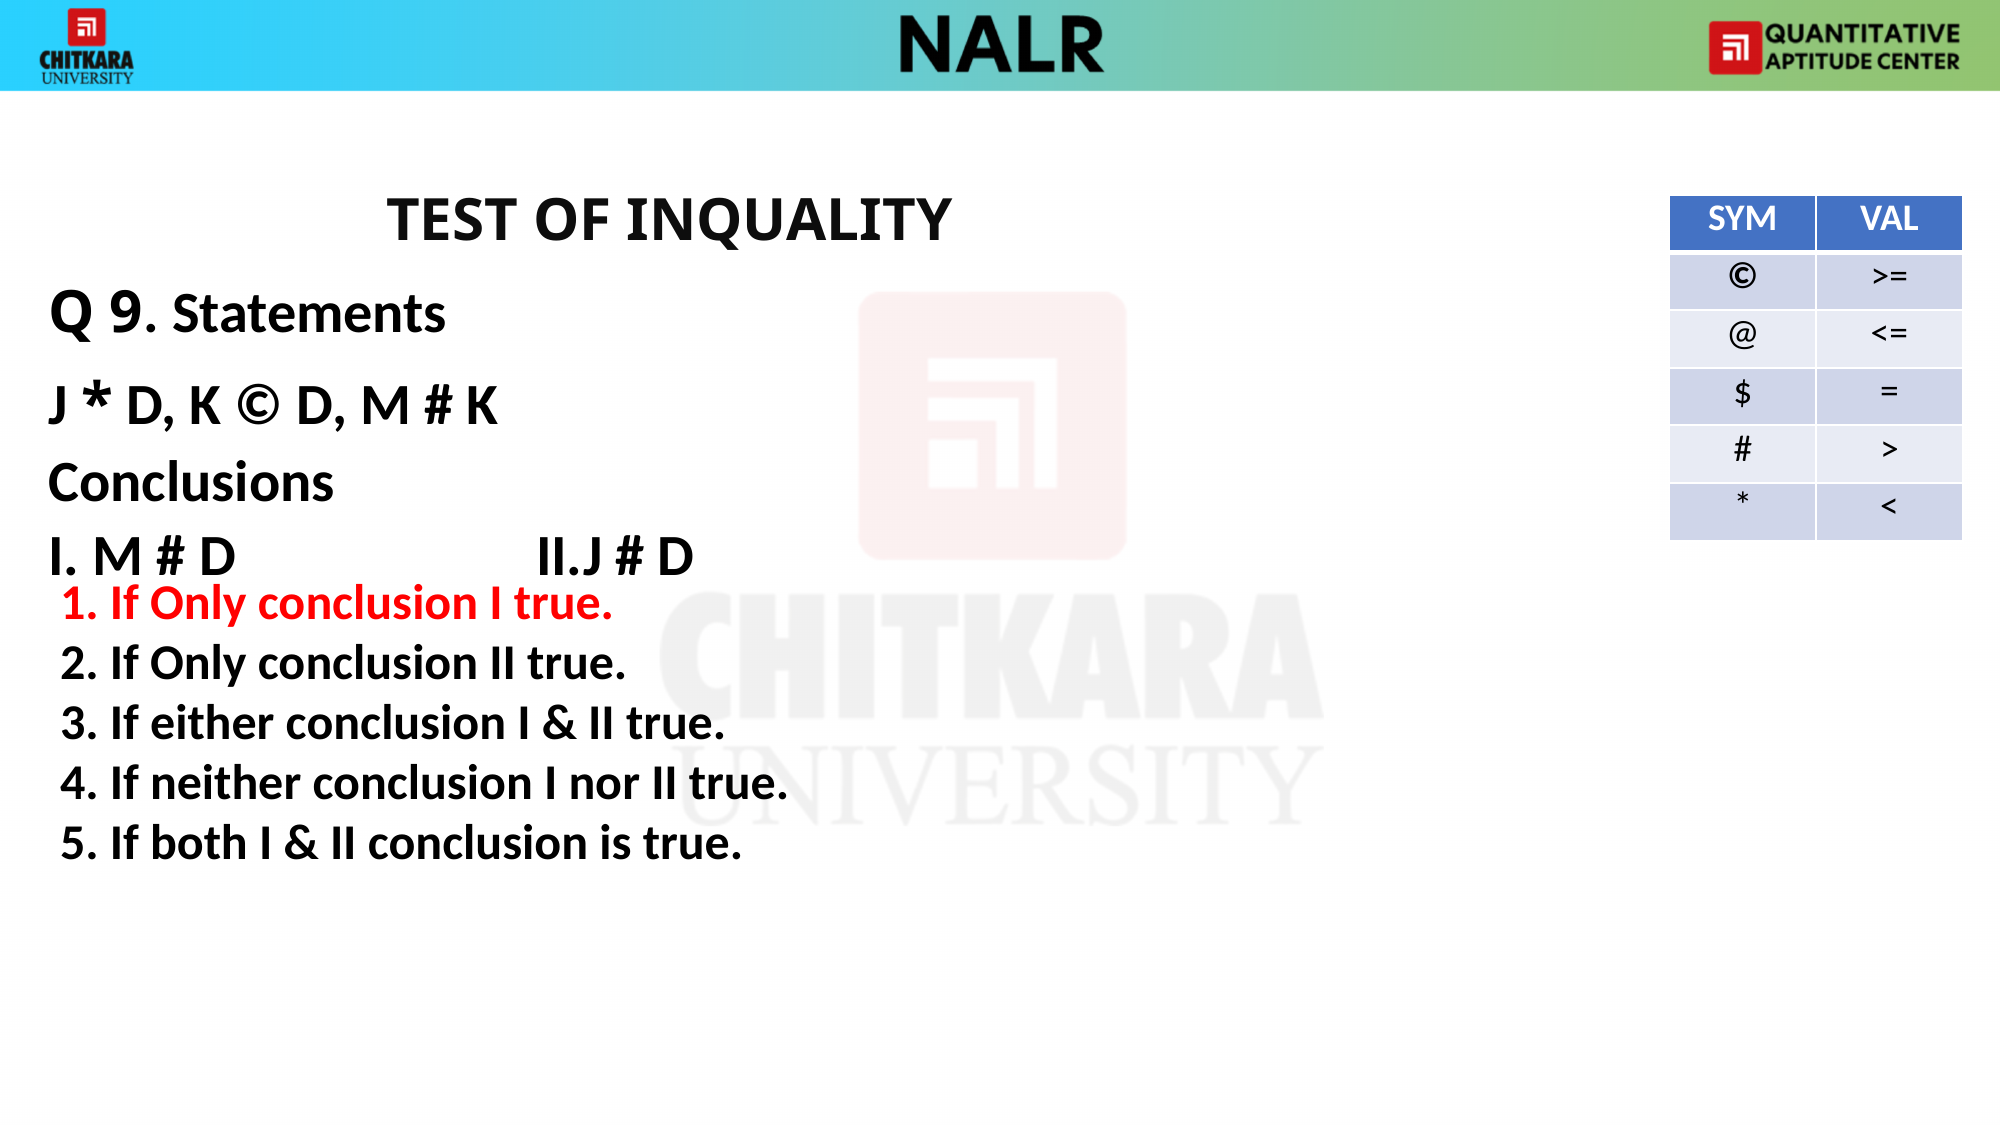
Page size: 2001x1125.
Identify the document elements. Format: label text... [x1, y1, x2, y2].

table_cell < [1817, 484, 1962, 540]
table_cell <= [1817, 311, 1962, 367]
table_cell >= [1817, 255, 1962, 309]
table_cell = [1817, 369, 1962, 424]
table_cell $ [1670, 369, 1815, 424]
table_cell © [1670, 255, 1815, 309]
table_header SYM [1670, 196, 1815, 250]
title [41, 31, 1959, 142]
table_cell # [1670, 426, 1815, 482]
table_cell * [1670, 484, 1815, 540]
table_cell > [1817, 426, 1962, 482]
text_box 1. If Only conclusion I true. 2. If Only conclusion II true. 3. If either conclusion I & II true. 4. If neither conclusion I nor II true. 5. If both I & II conclusion is true. [45, 562, 816, 938]
table_header VAL [1817, 196, 1962, 250]
table_cell @ [1670, 311, 1815, 367]
list TEST OF INQUALITY Q 9. Statements J * D, K © D, M # K Conclusions I. M # D II.J # D [33, 175, 1959, 1053]
picture [0, 0, 2000, 1125]
